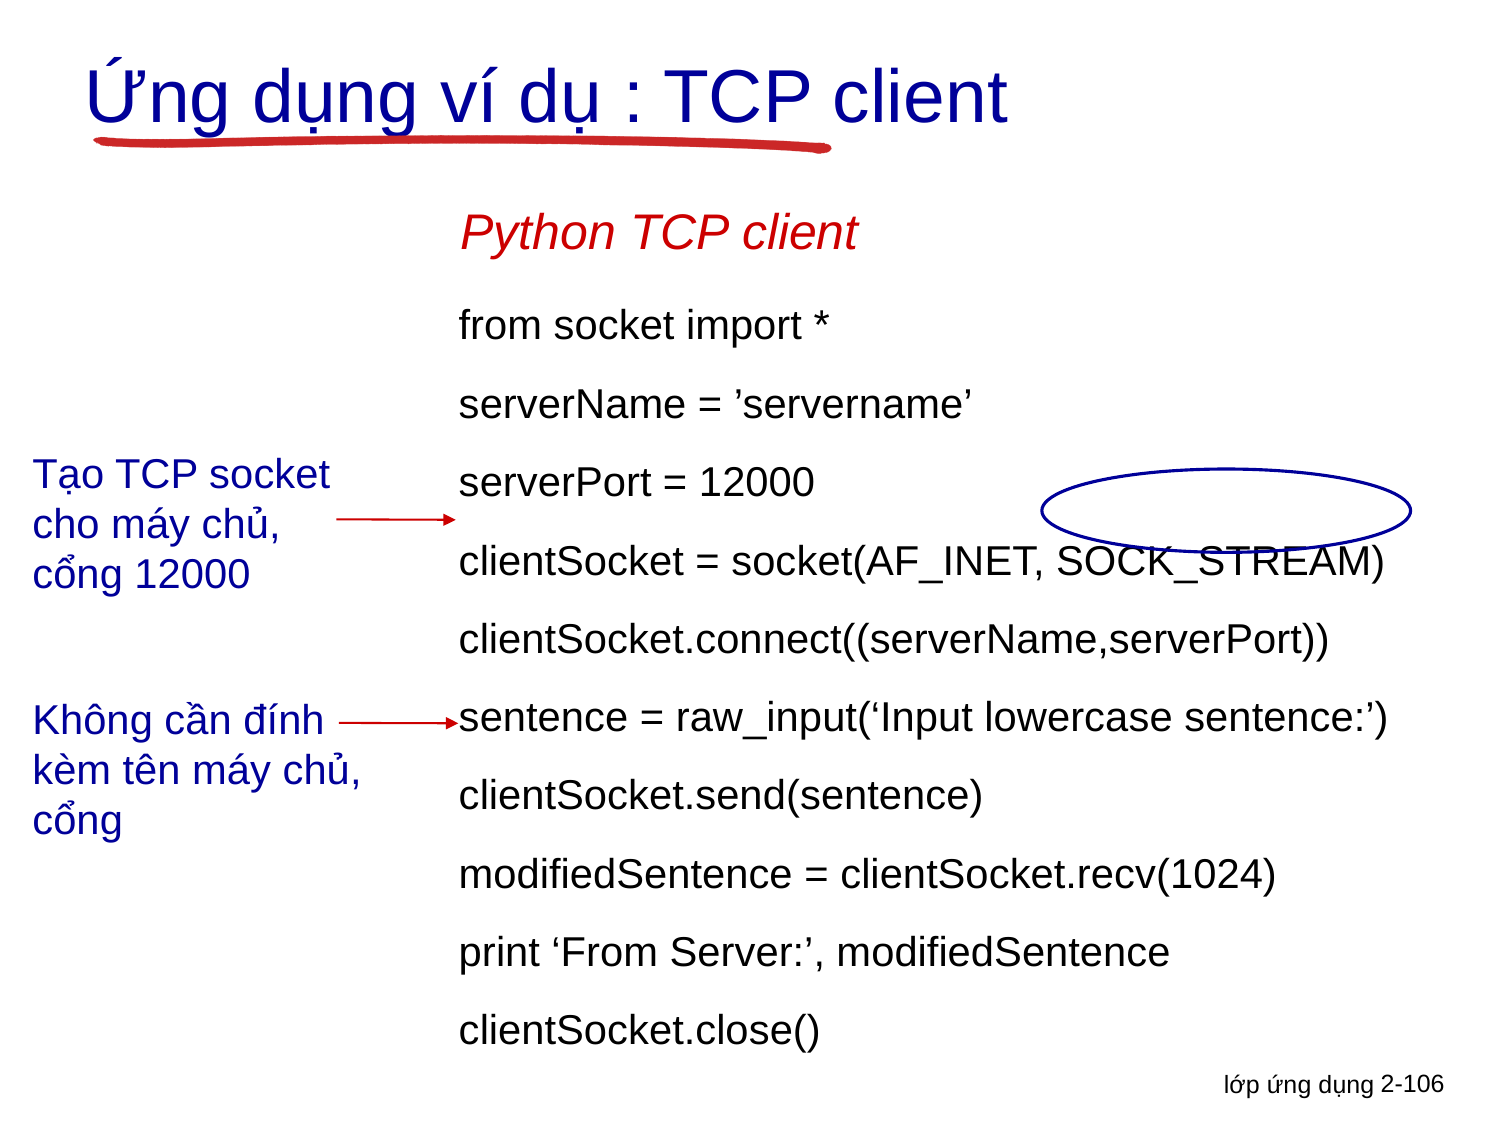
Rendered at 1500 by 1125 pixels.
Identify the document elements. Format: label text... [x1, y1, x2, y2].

picture [90, 130, 841, 160]
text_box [17, 684, 459, 852]
text_box [1041, 469, 1411, 553]
text_box Python TCP client [445, 191, 879, 267]
text_box Ứng dụng ví dụ : TCP client [69, 14, 1345, 171]
text_box from socket import * serverName = ’servername’ serverPort = 12000 clientSocket = socket(AF_INET, SOCK_STREAM) clientSocket.connect((serverName,serverPort)) sentence = raw_input(‘Input lowercase sentence:’) clientSocket.send(sentence) modifiedSentence = clientSocket.recv(1024) print ‘From Server:’, modifiedSentence clientSocket.close() [443, 270, 1411, 1061]
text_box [17, 439, 456, 607]
text_box lớp ứng dụng [914, 1060, 1390, 1108]
text_box 2-‹#› [1365, 1060, 1477, 1106]
